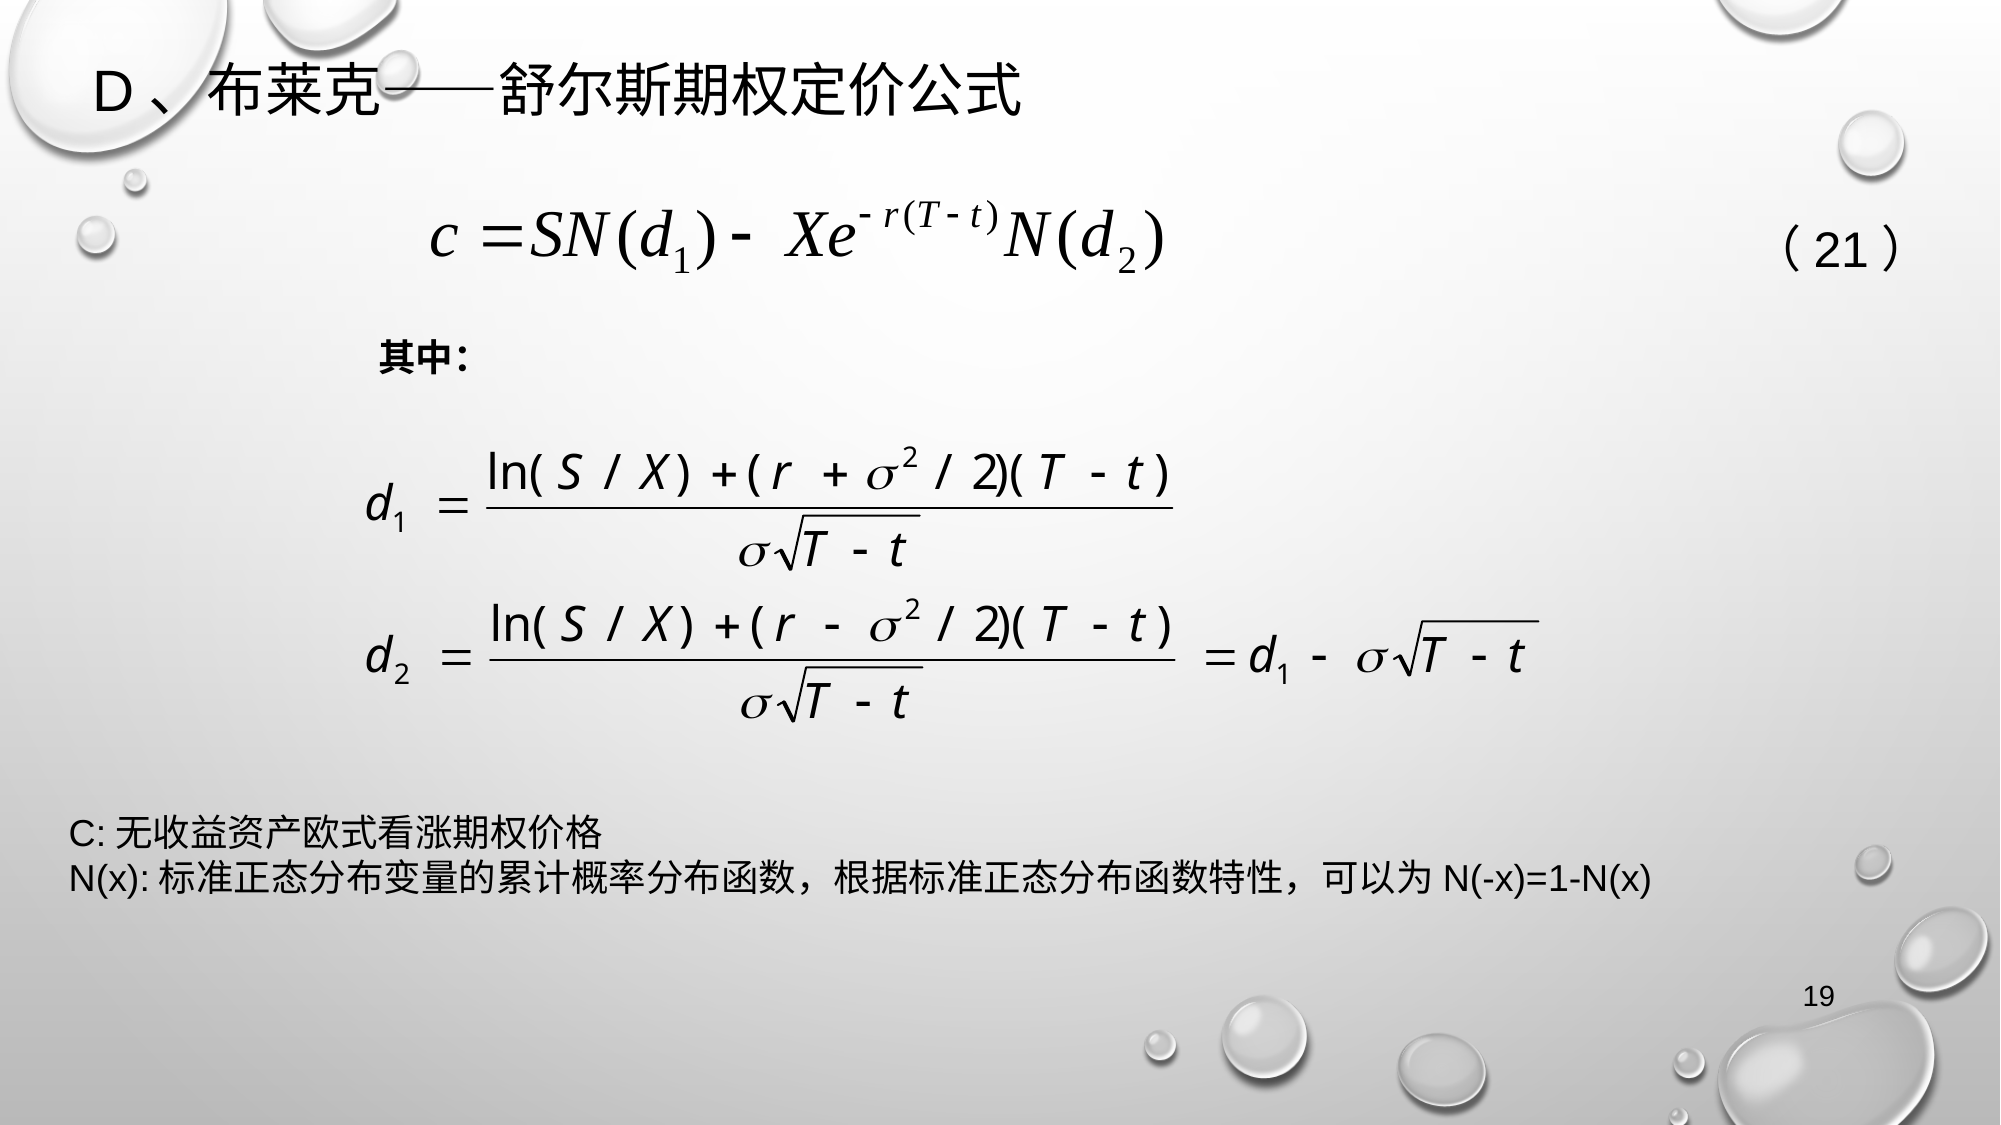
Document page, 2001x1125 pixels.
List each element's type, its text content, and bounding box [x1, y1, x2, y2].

slide_number 19 [1724, 965, 1851, 1025]
text_box D、布莱克——舒尔斯期权定价公式 [77, 45, 1165, 131]
picture [0, 0, 2000, 1125]
text_box 其中： [363, 326, 506, 431]
text_box C:无收益资产欧式看涨期权价格 N(x):标准正态分布变量的累计概率分布函数，根据标准正态分布函数特性，可以为N(-x)=1-N(x) [54, 802, 1838, 907]
text_box （21） [1685, 209, 1946, 285]
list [361, 432, 1548, 735]
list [420, 184, 1178, 285]
